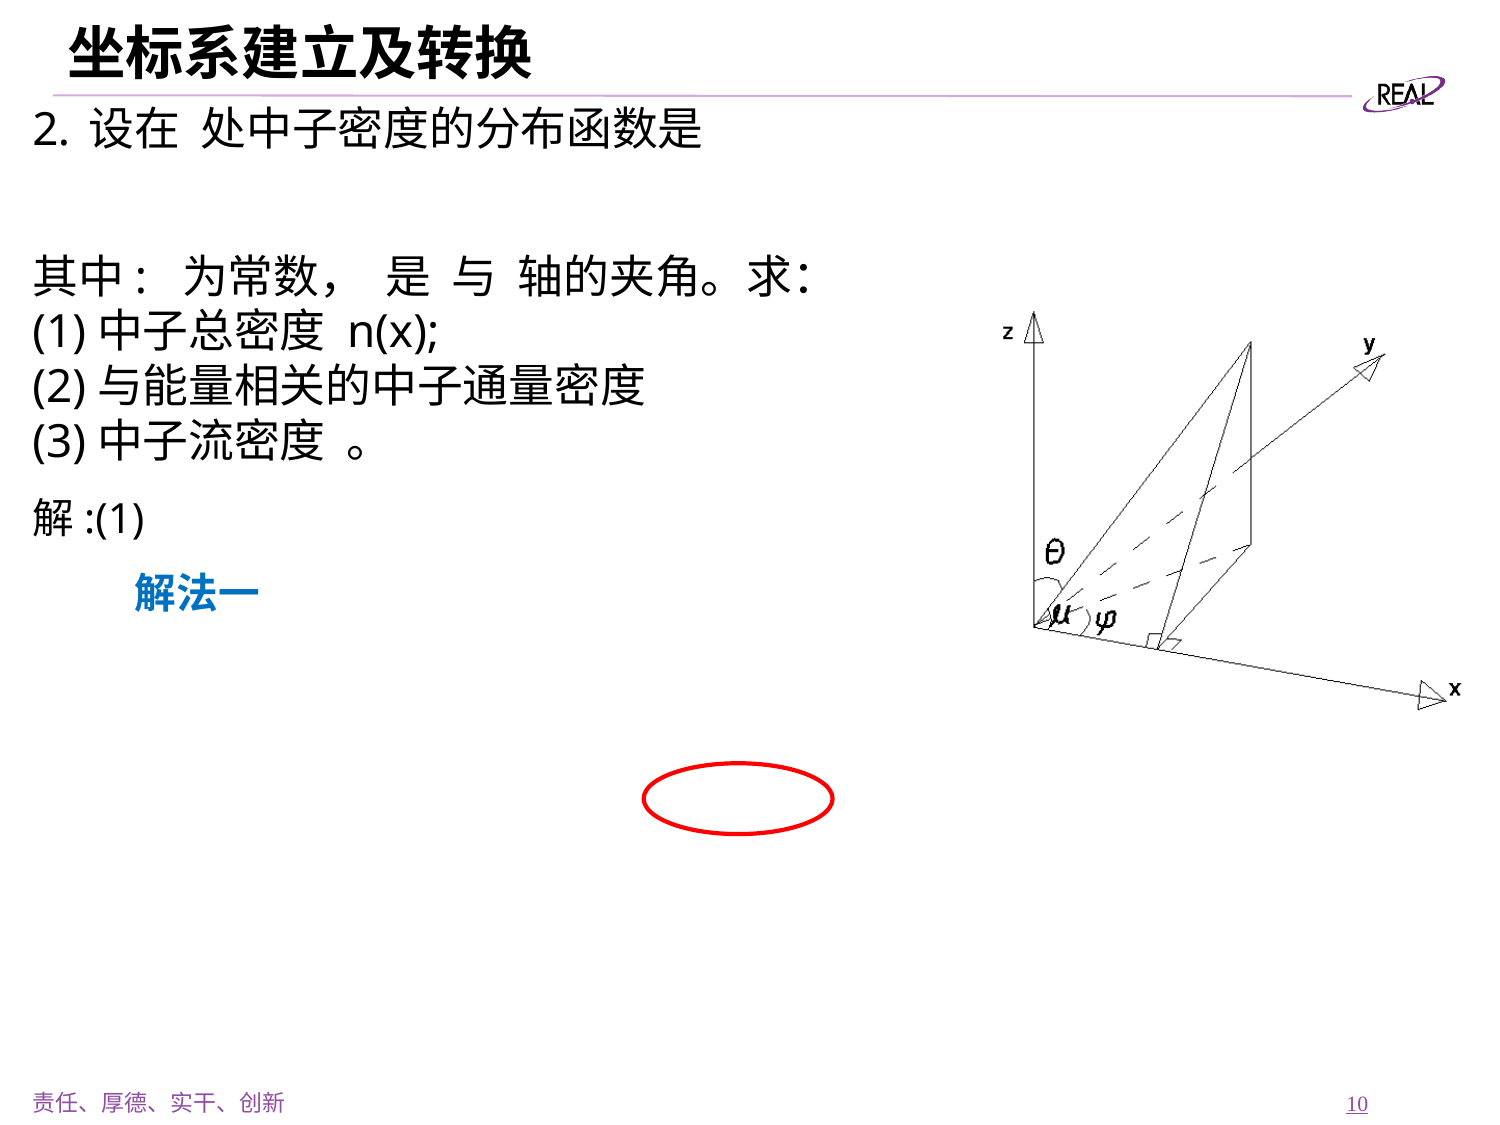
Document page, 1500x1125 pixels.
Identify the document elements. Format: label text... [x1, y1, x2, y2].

text_box [641, 761, 835, 837]
picture [1362, 96, 1447, 113]
picture [985, 302, 1474, 718]
title 坐标系建立及转换 [52, 7, 1447, 96]
